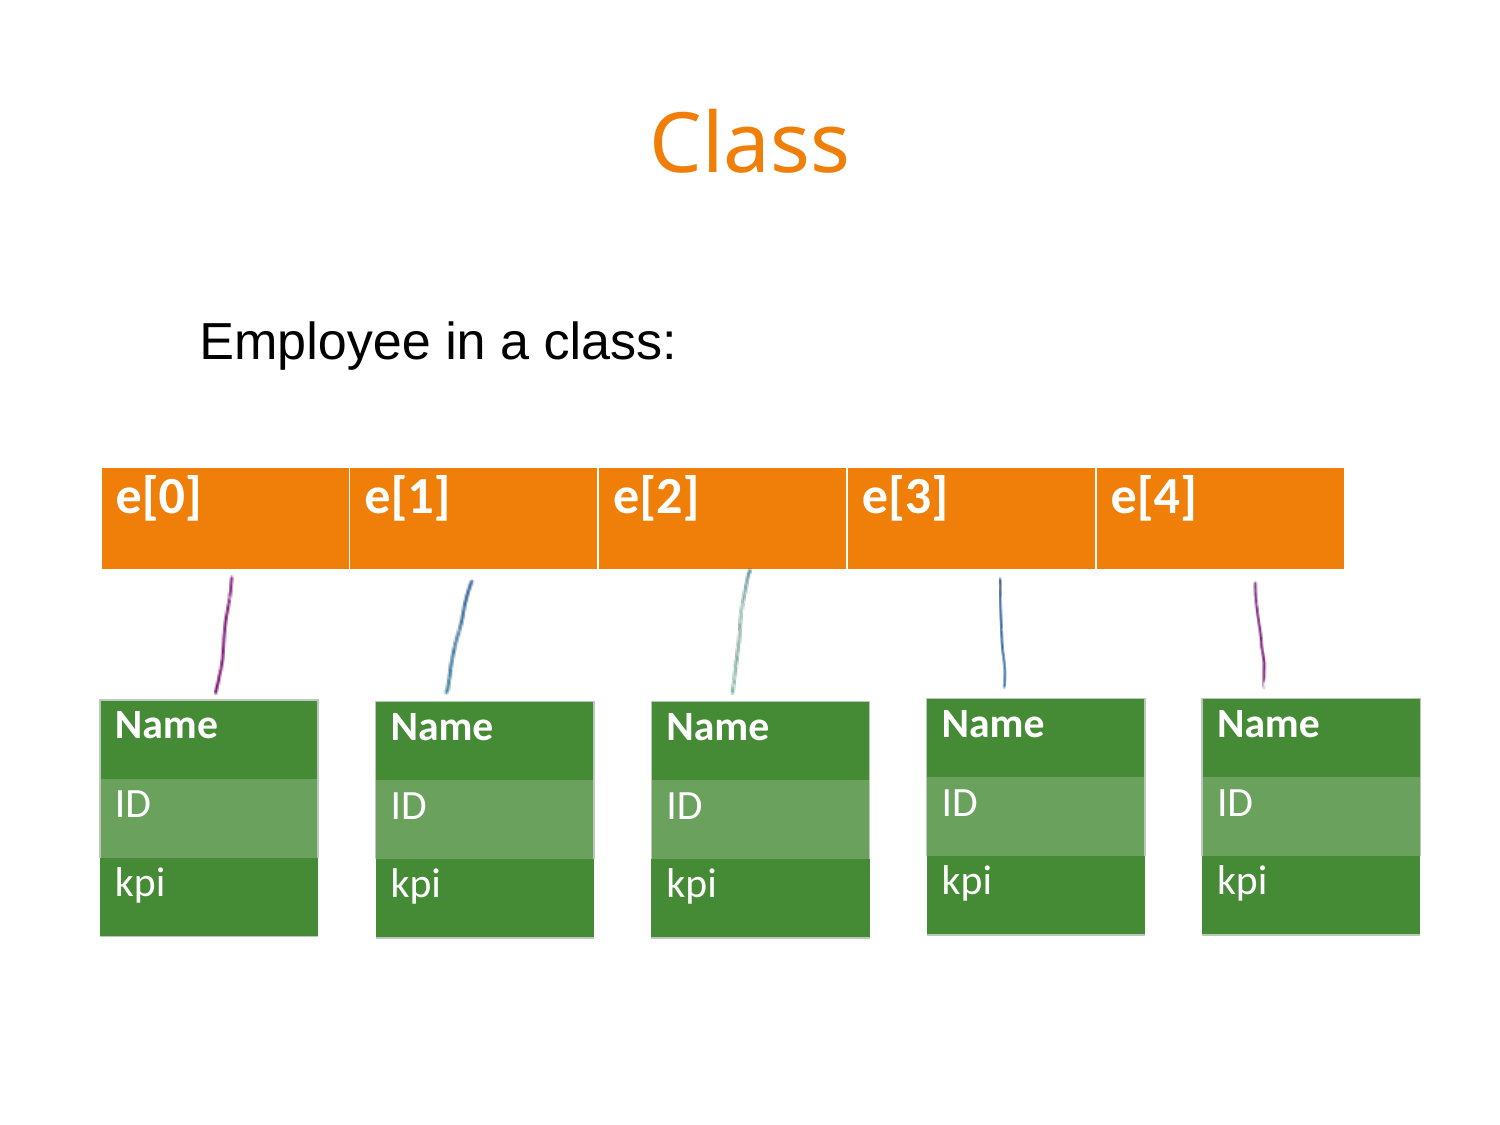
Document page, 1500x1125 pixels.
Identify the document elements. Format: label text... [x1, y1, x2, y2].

table_header Name [101, 701, 317, 779]
table_cell kpi [927, 856, 1145, 934]
table_cell kpi [376, 859, 594, 937]
table_cell ID [927, 777, 1144, 856]
picture [210, 572, 237, 699]
table_header Name [652, 702, 869, 780]
table_header e[2] [599, 468, 846, 569]
title Class [74, 44, 1426, 233]
table_cell ID [376, 780, 593, 859]
table_header e[1] [350, 468, 597, 569]
table_header e[0] [102, 468, 349, 569]
table_header Name [1203, 699, 1420, 777]
table_header Name [376, 702, 593, 780]
table_header e[4] [1097, 468, 1344, 569]
text_box Employee in a class: [184, 299, 707, 378]
table_header Name [927, 699, 1144, 777]
picture [1251, 577, 1269, 693]
picture [996, 574, 1009, 693]
table_cell ID [652, 780, 869, 859]
picture [727, 565, 756, 699]
table_cell kpi [651, 859, 870, 937]
table_cell ID [1203, 777, 1420, 856]
table_cell ID [101, 779, 317, 858]
table_cell kpi [100, 858, 318, 936]
table_cell kpi [1202, 856, 1420, 934]
table_header e[3] [848, 468, 1095, 569]
picture [441, 575, 478, 700]
